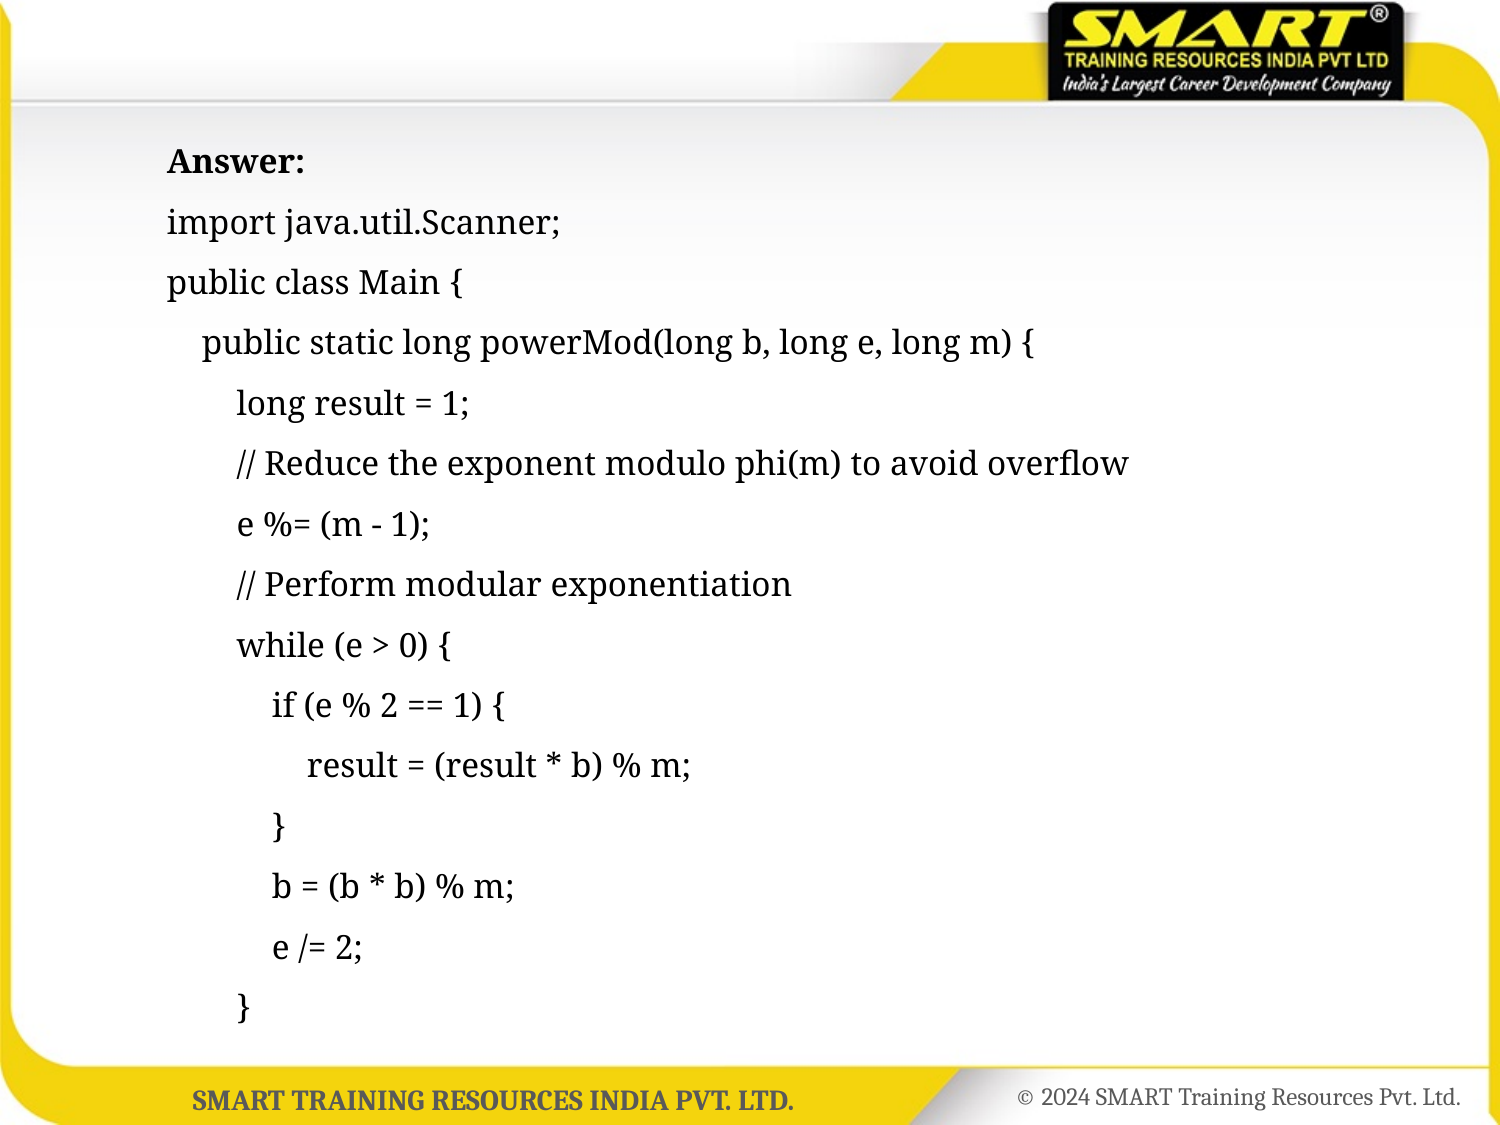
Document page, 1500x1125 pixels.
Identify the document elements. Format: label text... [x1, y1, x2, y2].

list Answer: import java.util.Scanner; public class Main { public static long powerMod(long b, long e, long m) { long result = 1; // Reduce the exponent modulo phi(m) to avoid overflow e %= (m - 1); // Perform modular exponentiation while (e > 0) { if (e % 2 == 1) { result = (result * b) % m; } b = (b * b) % m; e /= 2; } [75, 125, 1425, 1050]
picture [0, 0, 1500, 1125]
